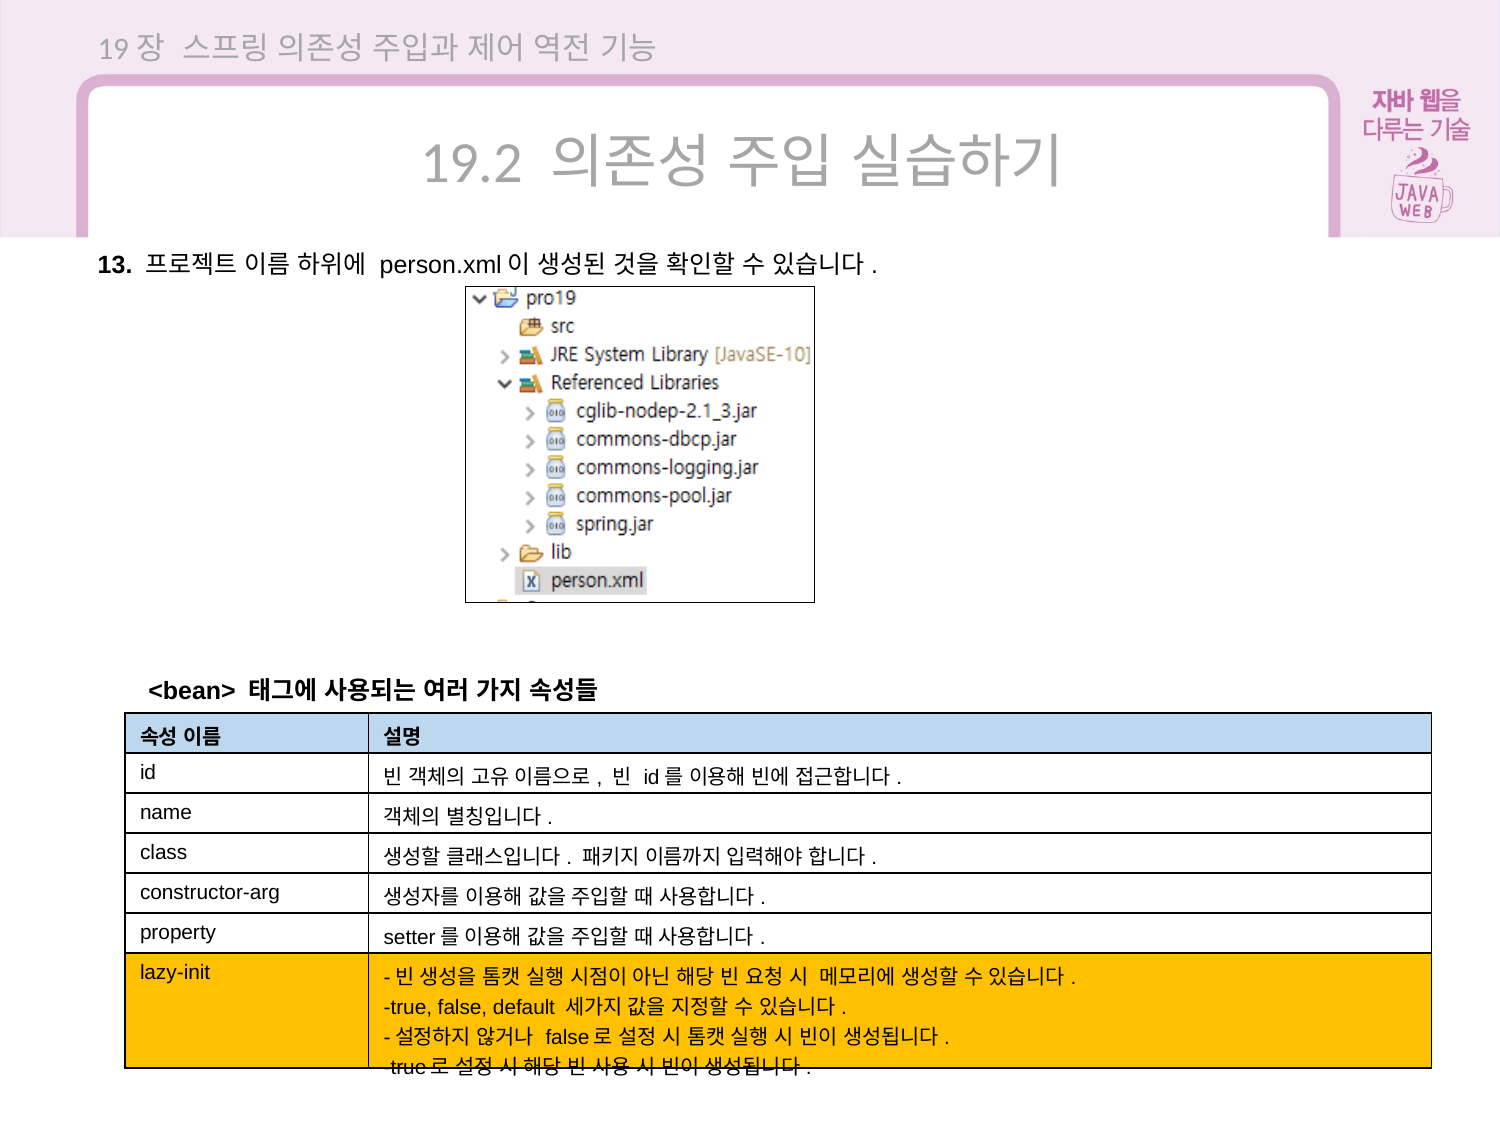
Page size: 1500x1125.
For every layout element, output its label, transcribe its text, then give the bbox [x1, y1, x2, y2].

table_cell setter를 이용해 값을 주입할 때 사용합니다. [369, 914, 1431, 952]
table_cell 생성자를 이용해 값을 주입할 때 사용합니다. [369, 874, 1431, 912]
table_cell -빈 생성을 톰캣 실행 시점이 아닌 해당 빈 요청 시 메모리에 생성할 수 있습니다. -true, false, default 세가지 값을 지정할 수 있습니다. -설정하지 않거나 false로 설정 시 톰캣 실행 시 빈이 생성됩니다. -true로 설정 시 해당 빈 사용 시 빈이 생성됩니다. [369, 954, 1431, 1067]
table_cell 객체의 별칭입니다. [369, 794, 1431, 832]
table_cell class [126, 834, 368, 872]
table_cell constructor-arg [126, 874, 368, 912]
table_cell id [126, 754, 368, 792]
table_cell name [126, 794, 368, 832]
text_box 13. 프로젝트 이름 하위에 person.xml이 생성된 것을 확인할 수 있습니다. [82, 241, 1332, 286]
table_cell lazy-init [126, 954, 368, 1067]
picture [0, 0, 1500, 1125]
text_box <bean> 태그에 사용되는 여러 가지 속성들 [133, 667, 614, 712]
table_header 속성 이름 [126, 714, 368, 752]
table_cell 빈 객체의 고유 이름으로, 빈 id를 이용해 빈에 접근합니다. [369, 754, 1431, 792]
table_header 설명 [369, 714, 1431, 752]
text_box 19장 스프링 의존성 주입과 제어 역전 기능 [82, 0, 1133, 74]
table_cell 생성할 클래스입니다. 패키지 이름까지 입력해야 합니다. [369, 834, 1431, 872]
text_box 19.2 의존성 주입 실습하기 [217, 117, 1268, 202]
table_cell property [126, 914, 368, 952]
